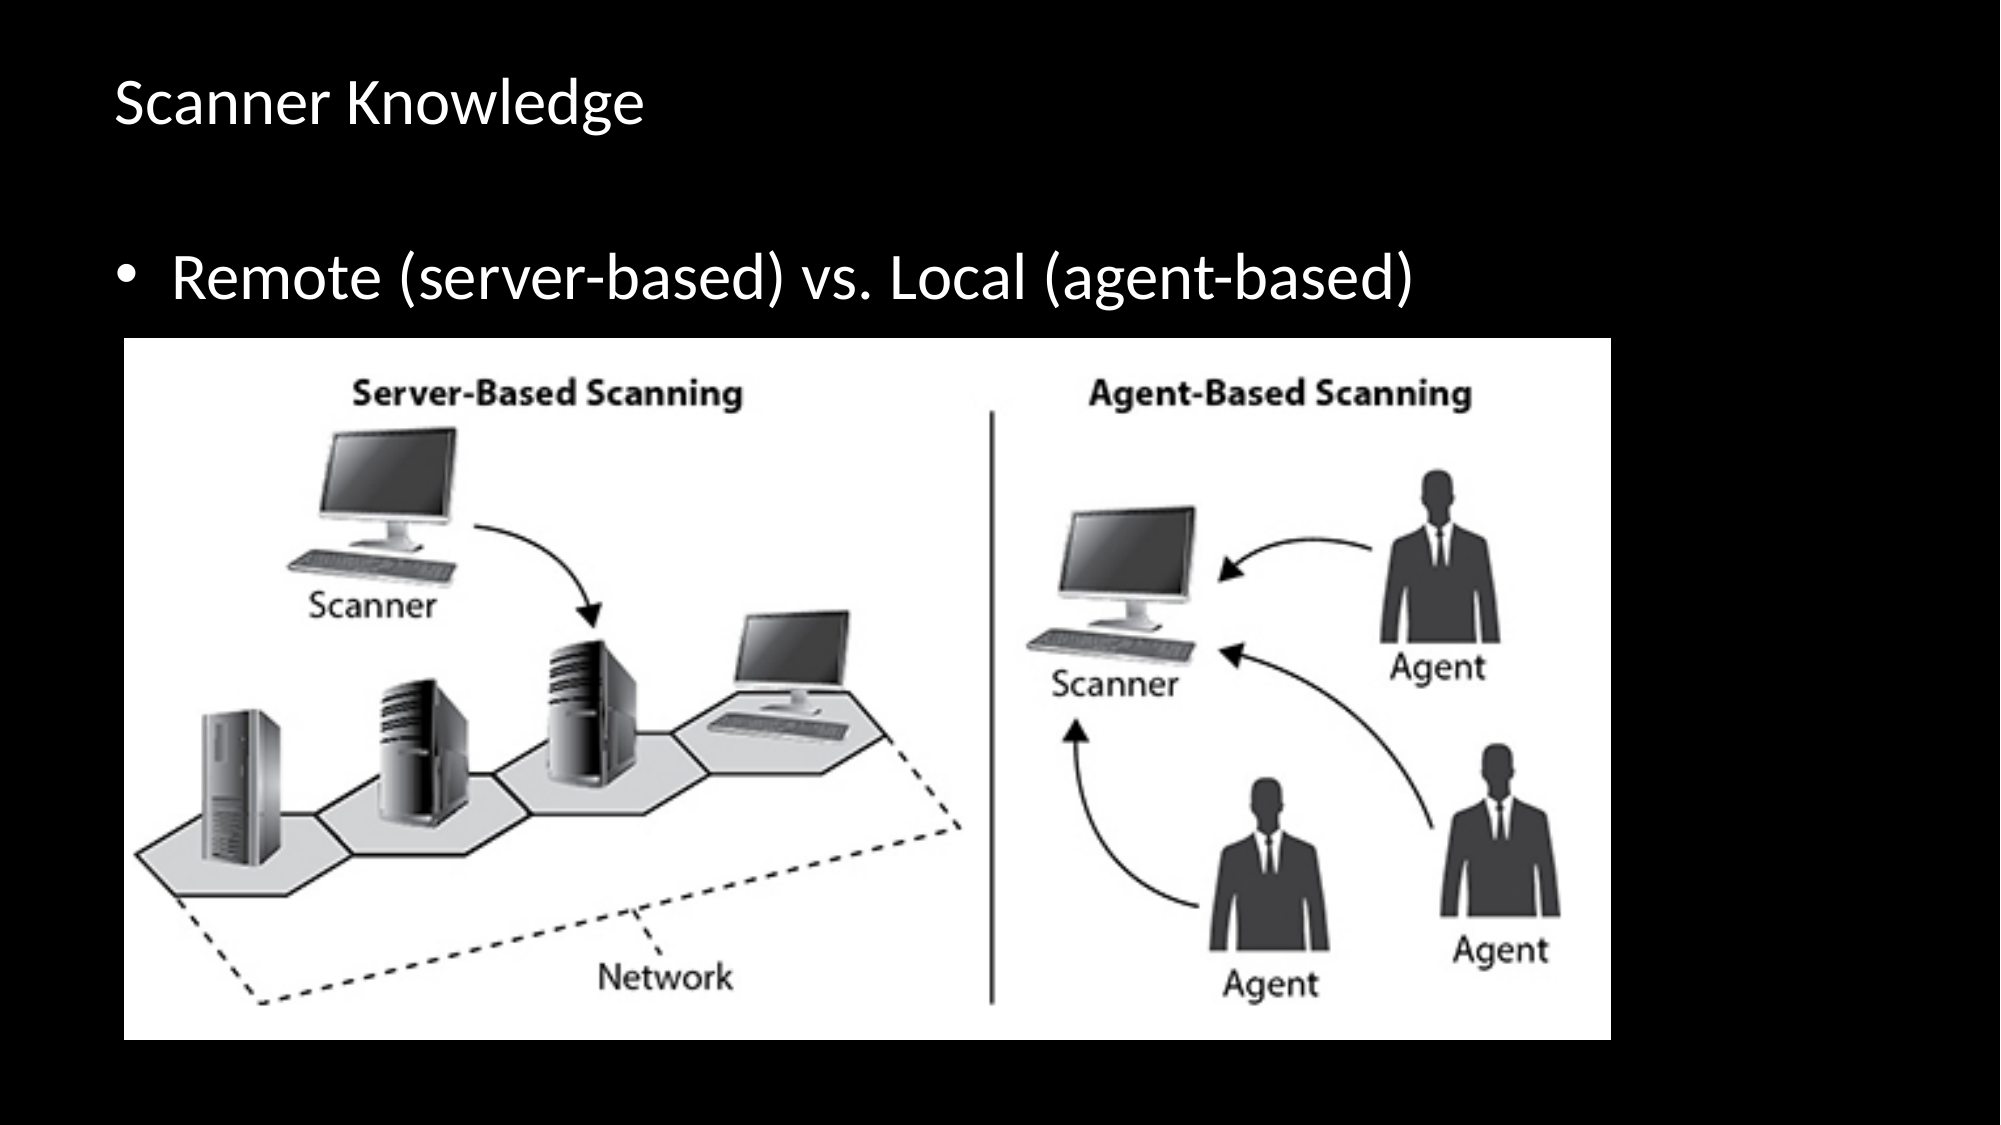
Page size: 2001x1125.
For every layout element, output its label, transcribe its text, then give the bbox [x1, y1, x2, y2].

list Remote (server-based) vs. Local (agent-based) [99, 224, 1900, 1005]
picture [123, 338, 1611, 1041]
title Scanner Knowledge [99, 45, 1900, 150]
